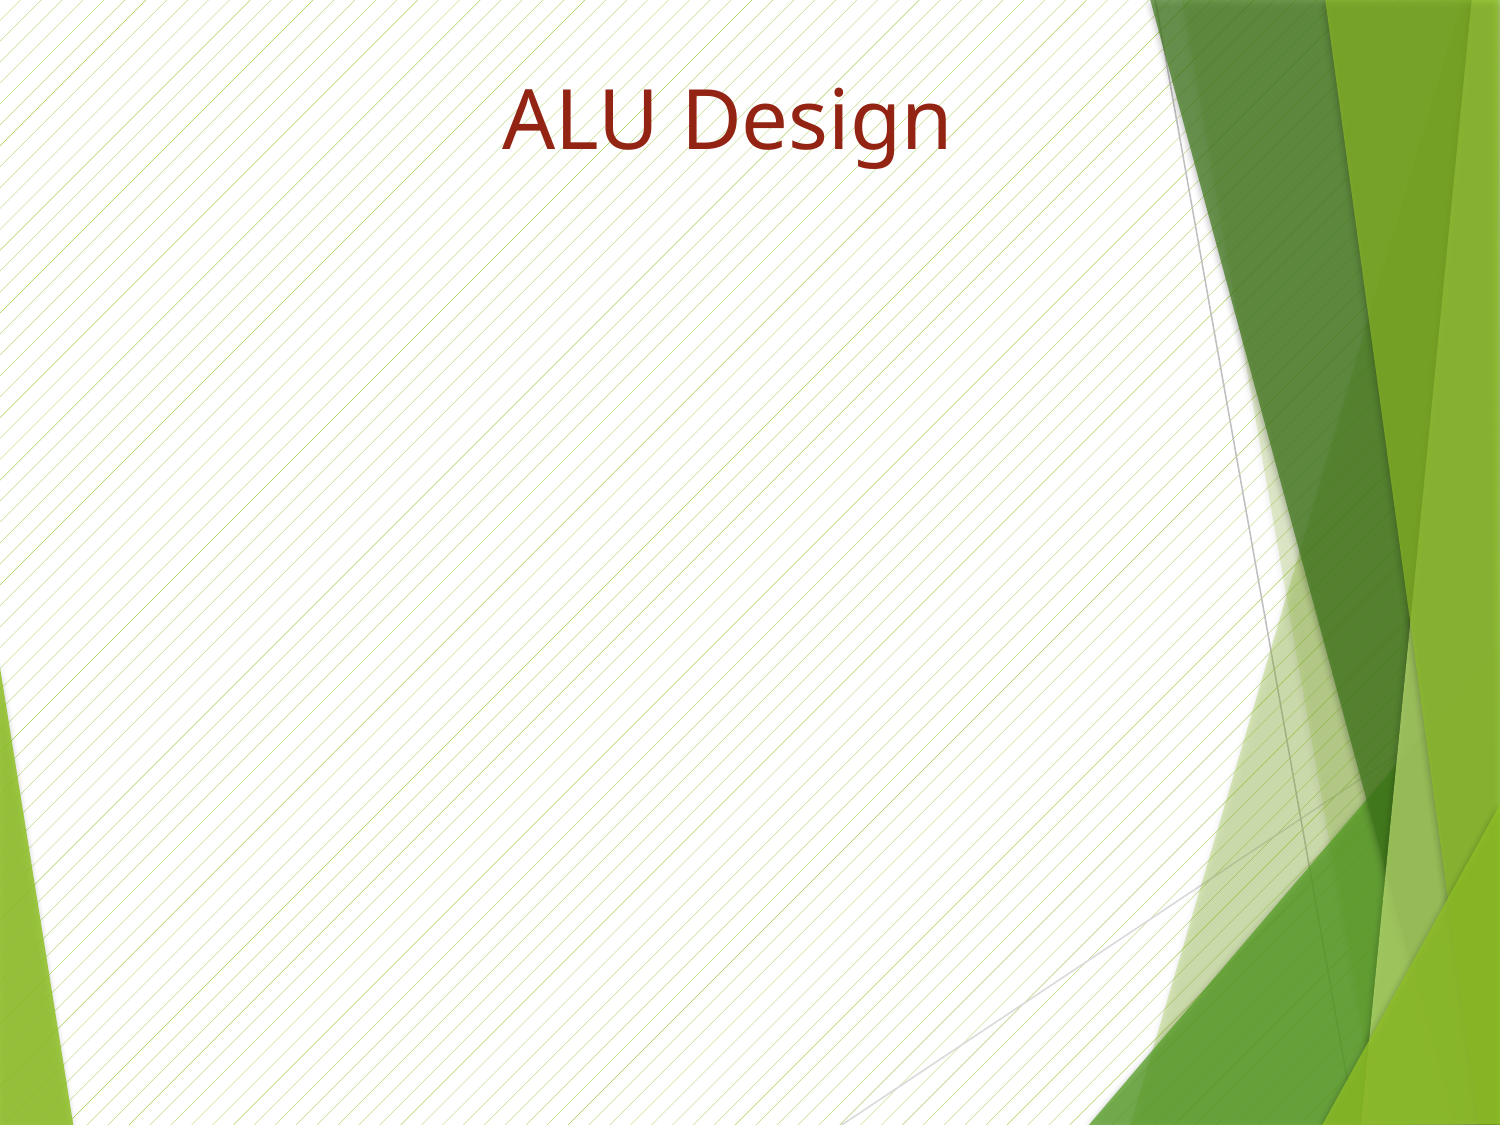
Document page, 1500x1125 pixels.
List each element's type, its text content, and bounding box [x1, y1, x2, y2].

text_box ALU Design​ [395, 59, 1061, 175]
